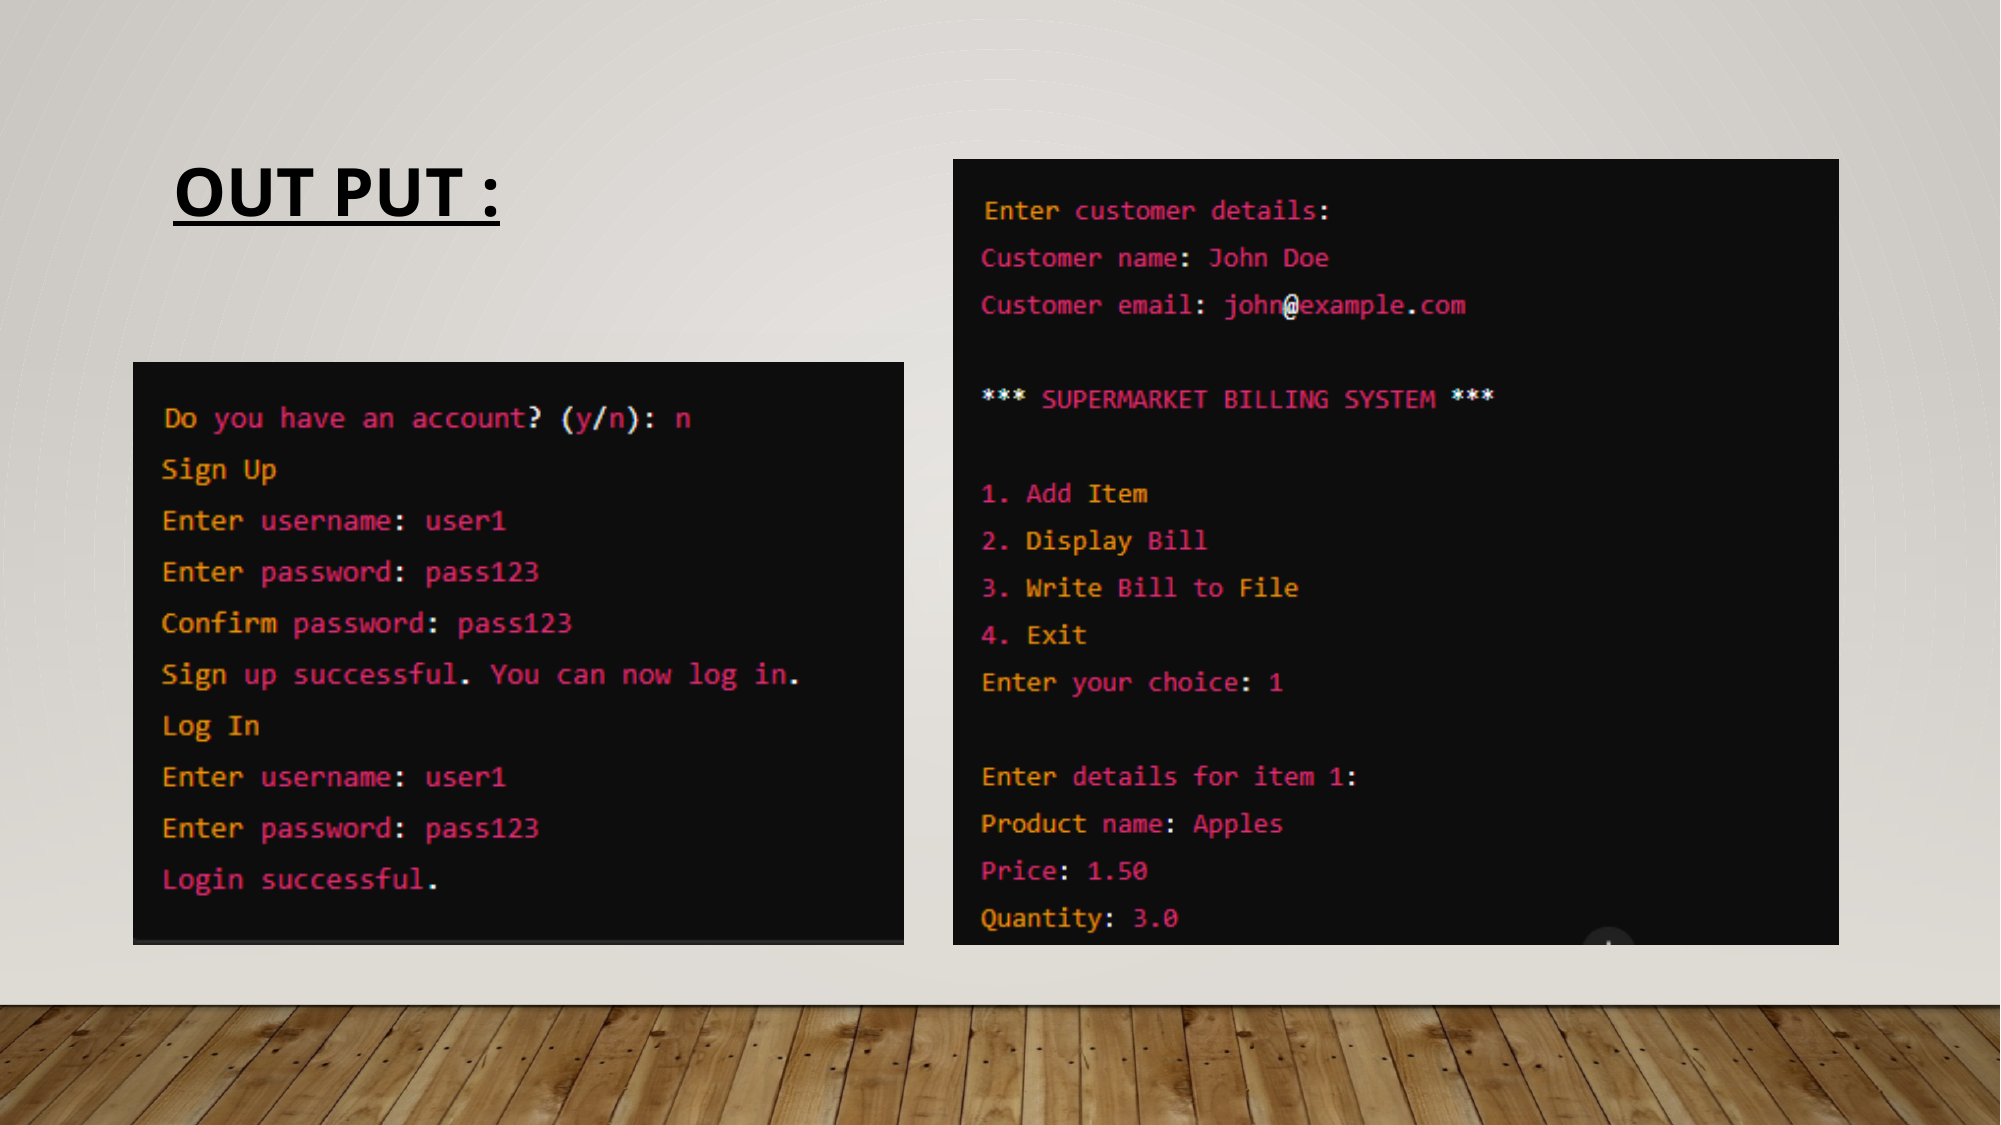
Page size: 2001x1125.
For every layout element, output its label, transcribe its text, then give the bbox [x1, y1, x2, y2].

picture [0, 1005, 2000, 1125]
picture [953, 159, 1840, 946]
picture [133, 362, 904, 946]
text_box OUT PUT : [158, 142, 991, 237]
